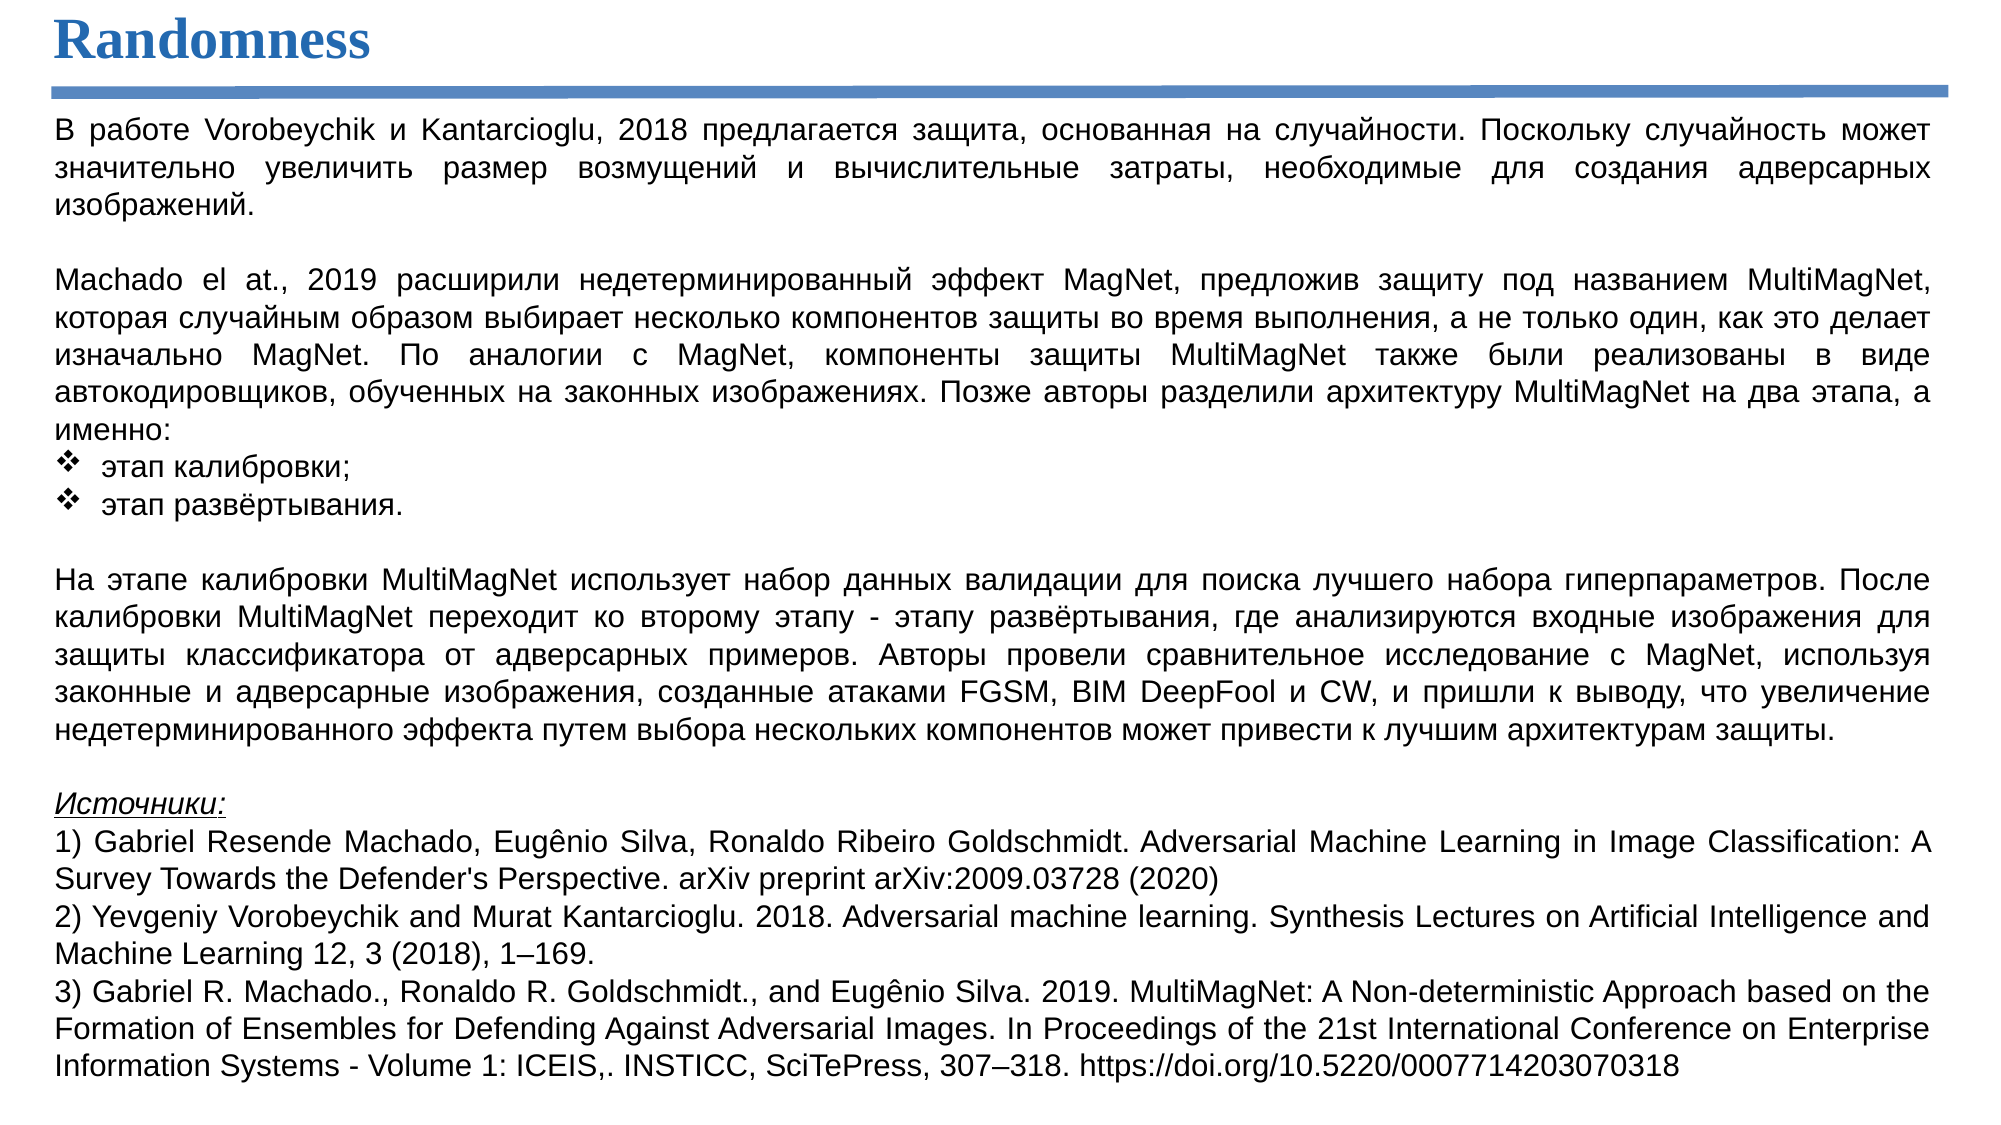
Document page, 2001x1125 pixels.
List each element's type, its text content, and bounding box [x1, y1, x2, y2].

slide_number 38 [1440, 1046, 1900, 1102]
text_box В работе Vorobeychik и Kantarcioglu, 2018 предлагается защита, основанная на случайности. Поскольку случайность может значительно увеличить размер возмущений и вычислительные затраты, необходимые для создания адверсарных изображений. Machado el at., 2019 расширили недетерминированный эффект MagNet, предложив защиту под названием MultiMagNet, которая случайным образом выбирает несколько компонентов защиты во время выполнения, а не только один, как это делает изначально MagNet. По аналогии с MagNet, компоненты защиты MultiMagNet также были реализованы в виде автокодировщиков, обученных на законных изображениях. Позже авторы разделили архитектуру MultiMagNet на два этапа, а именно: этап калибровки; этап развёртывания. На этапе калибровки MultiMagNet использует набор данных валидации для поиска лучшего набора гиперпараметров. После калибровки MultiMagNet переходит ко второму этапу - этапу развёртывания, где анализируются входные изображения для защиты классификатора от адверсарных примеров. Авторы провели сравнительное исследование с MagNet, используя законные и адверсарные изображения, созданные атаками FGSM, BIM DeepFool и CW, и пришли к выводу, что увеличение недетерминированного эффекта путем выбора нескольких компонентов может привести к лучшим архитектурам защиты. Источники: 1) Gabriel Resende Machado, Eugênio Silva, Ronaldo Ribeiro Goldschmidt. Adversarial Machine Learning in Image Classification: A Survey Towards the Defender's Perspective. arXiv preprint arXiv:2009.03728 (2020) 2) Yevgeniy Vorobeychik and Murat Kantarcioglu. 2018. Adversarial machine learning. Synthesis Lectures on Artificial Intelligence and Machine Learning 12, 3 (2018), 1–169. 3) Gabriel R. Machado., Ronaldo R. Goldschmidt., and Eugênio Silva. 2019. MultiMagNet: A Non-deterministic Approach based on the Formation of Ensembles for Defending Against Adversarial Images. In Proceedings of the 21st International Conference on Enterprise Information Systems - Volume 1: ICEIS,. INSTICC, SciTePress, 307–318. https://doi.org/10.5220/0007714203070318 [39, 102, 1949, 1091]
text_box [51, 90, 1949, 94]
text_box Randomness [51, 0, 1188, 71]
